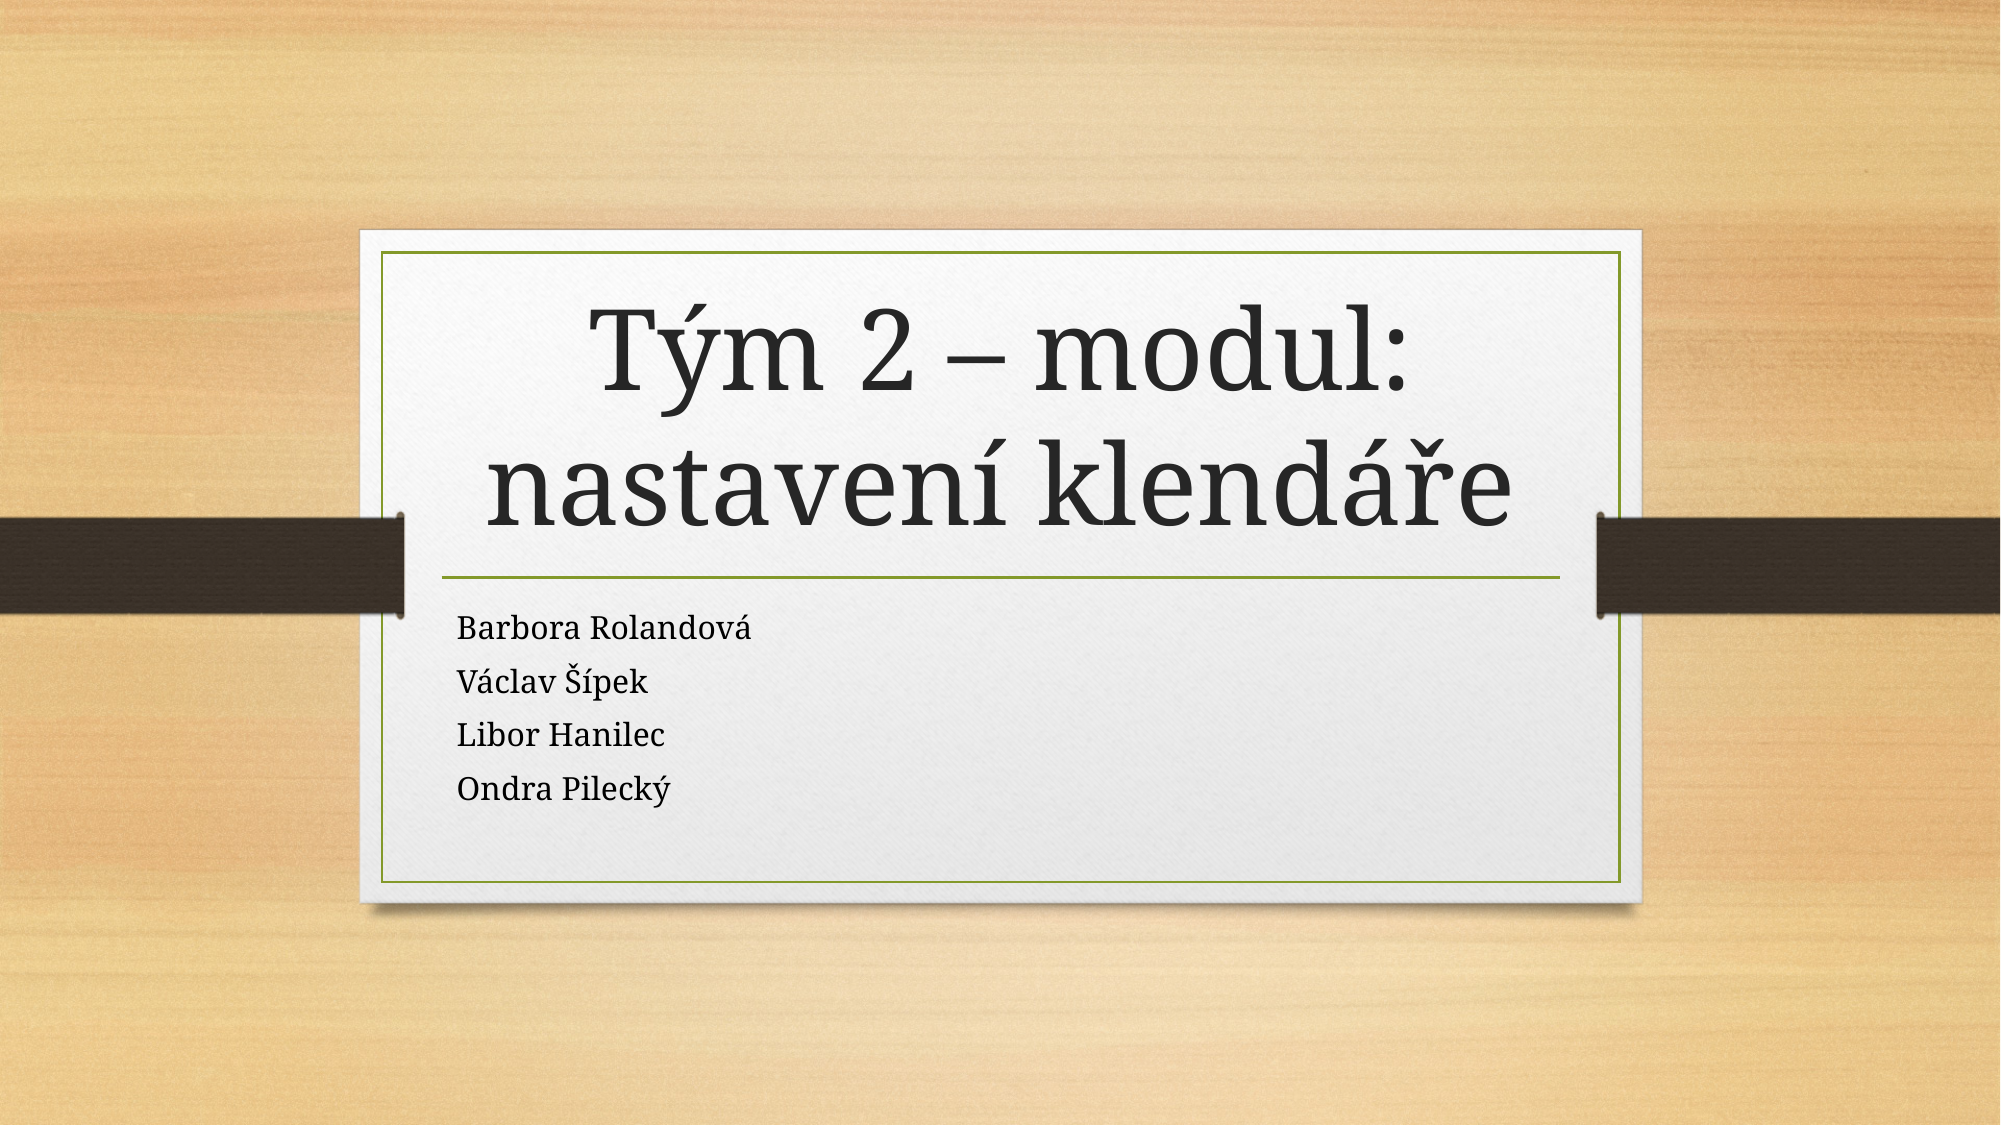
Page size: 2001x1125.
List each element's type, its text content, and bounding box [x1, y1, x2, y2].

title Tým 2 – modul: nastavení klendáře [441, 306, 1560, 556]
picture [0, 0, 2001, 1125]
subtitle Barbora Rolandová Václav Šípek Libor Hanilec Ondra Pilecký [441, 600, 1560, 817]
